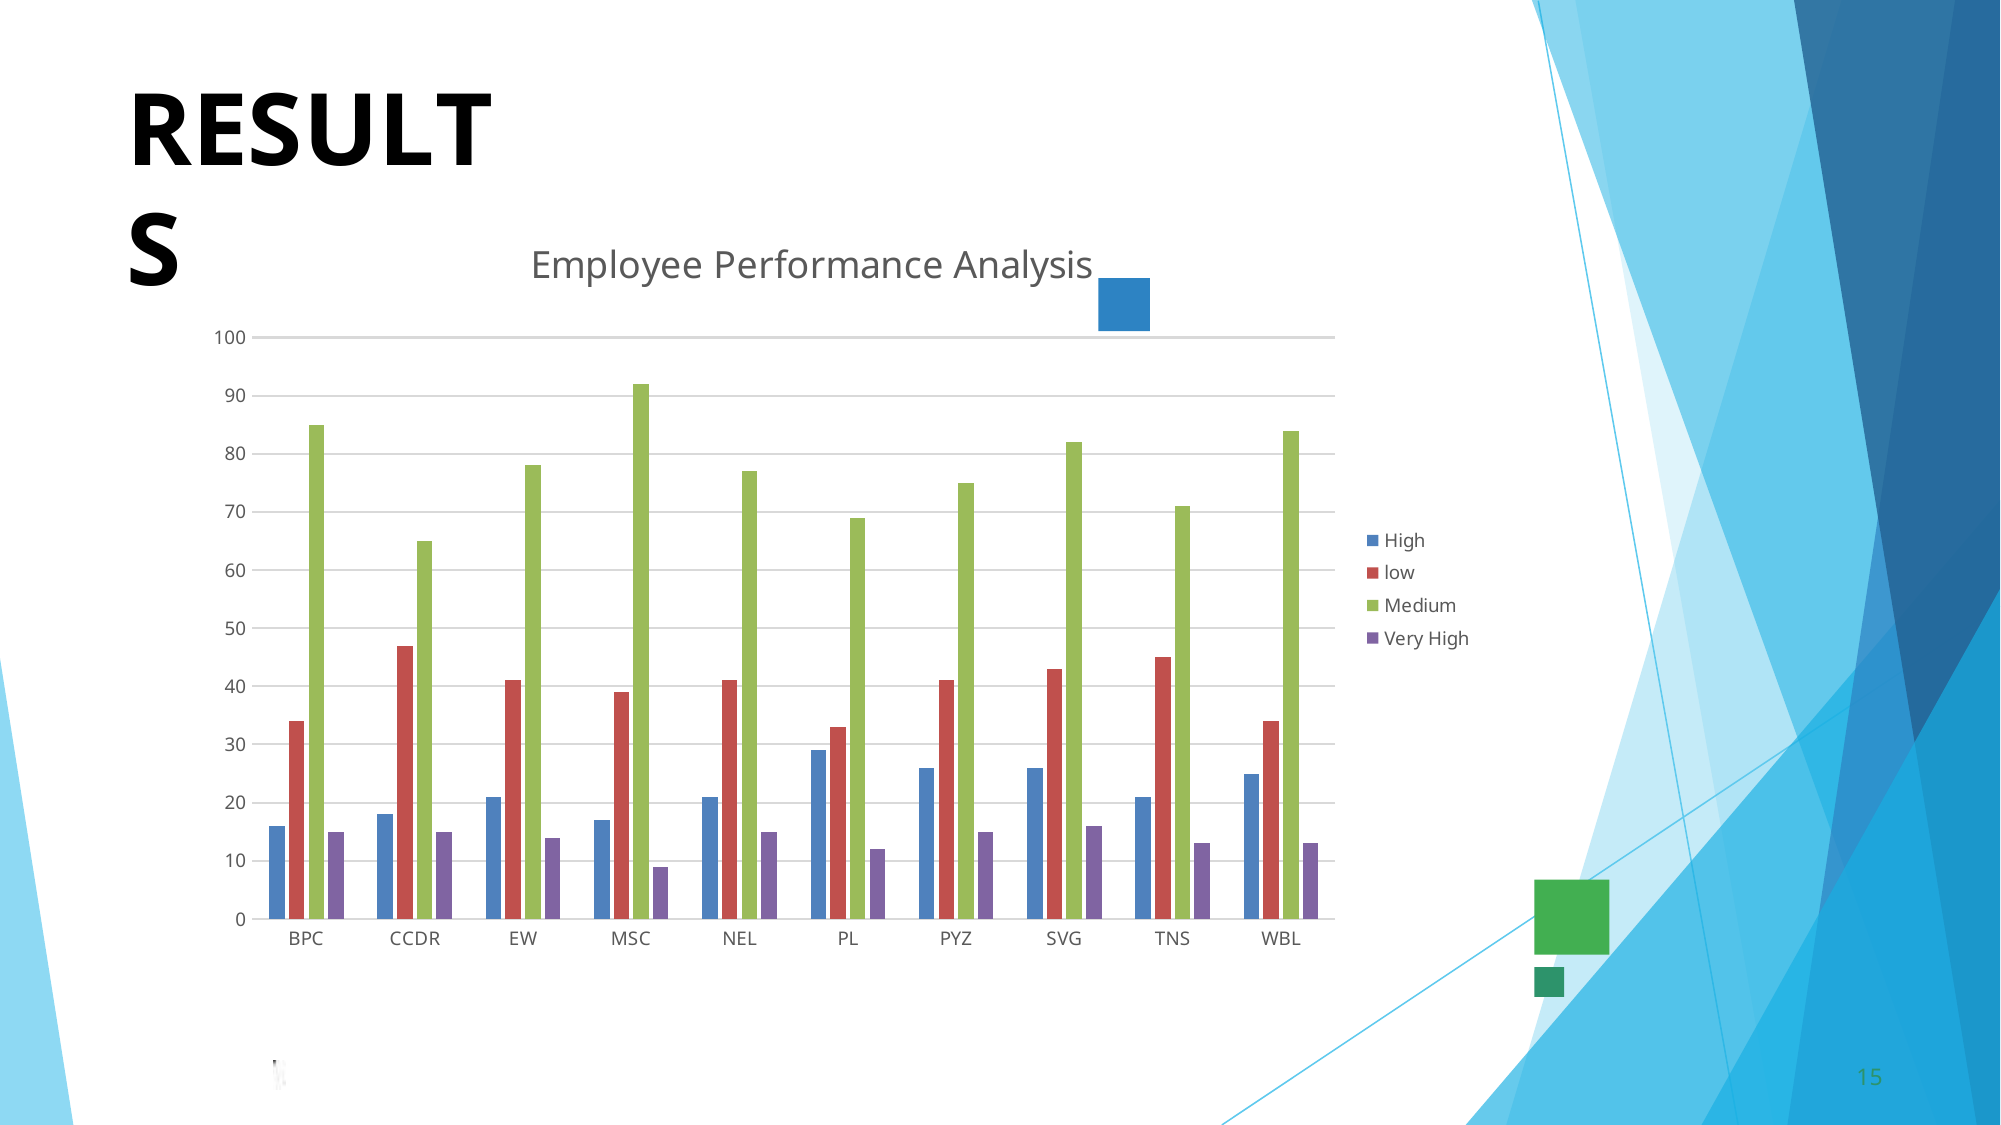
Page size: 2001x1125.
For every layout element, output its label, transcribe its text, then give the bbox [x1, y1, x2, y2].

title RESULTS [123, 62, 525, 306]
chart [187, 211, 1488, 967]
text_box [1534, 967, 1565, 997]
text_box [1534, 879, 1610, 955]
picture [273, 1060, 286, 1090]
text_box 15 [1849, 1061, 1888, 1095]
